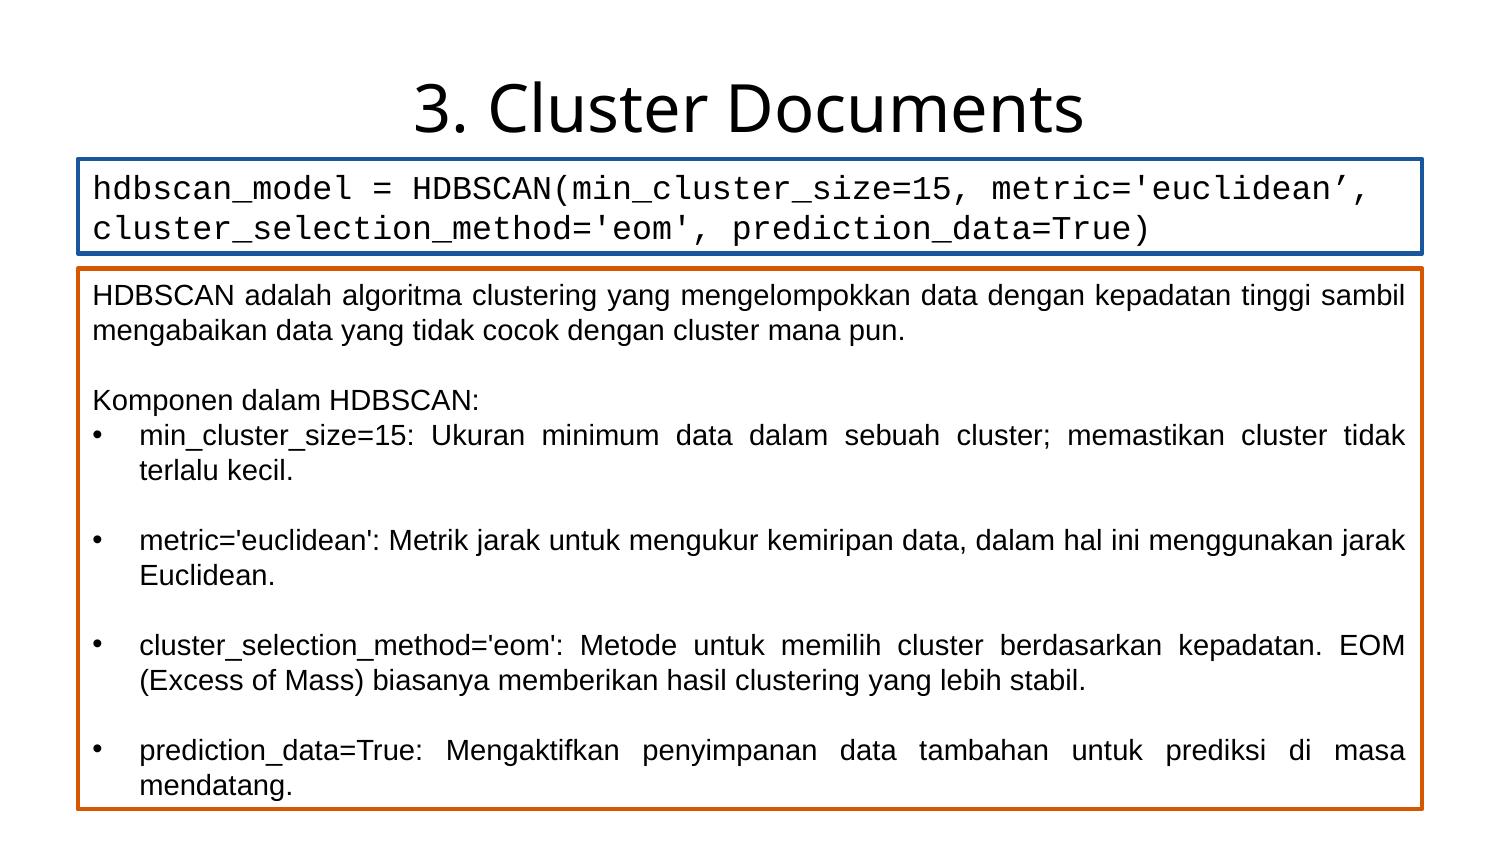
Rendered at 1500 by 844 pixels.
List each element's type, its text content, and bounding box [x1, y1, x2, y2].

text_box HDBSCAN adalah algoritma clustering yang mengelompokkan data dengan kepadatan tinggi sambil mengabaikan data yang tidak cocok dengan cluster mana pun. Komponen dalam HDBSCAN: min_cluster_size=15: Ukuran minimum data dalam sebuah cluster; memastikan cluster tidak terlalu kecil. metric='euclidean': Metrik jarak untuk mengukur kemiripan data, dalam hal ini menggunakan jarak Euclidean. cluster_selection_method='eom': Metode untuk memilih cluster berdasarkan kepadatan. EOM (Excess of Mass) biasanya memberikan hasil clustering yang lebih stabil. prediction_data=True: Mengaktifkan penyimpanan data tambahan untuk prediksi di masa mendatang. [76, 266, 1424, 811]
text_box hdbscan_model = HDBSCAN(min_cluster_size=15, metric='euclidean’, cluster_selection_method='eom', prediction_data=True) [76, 157, 1424, 256]
title 3. Cluster Documents [128, 66, 1372, 145]
